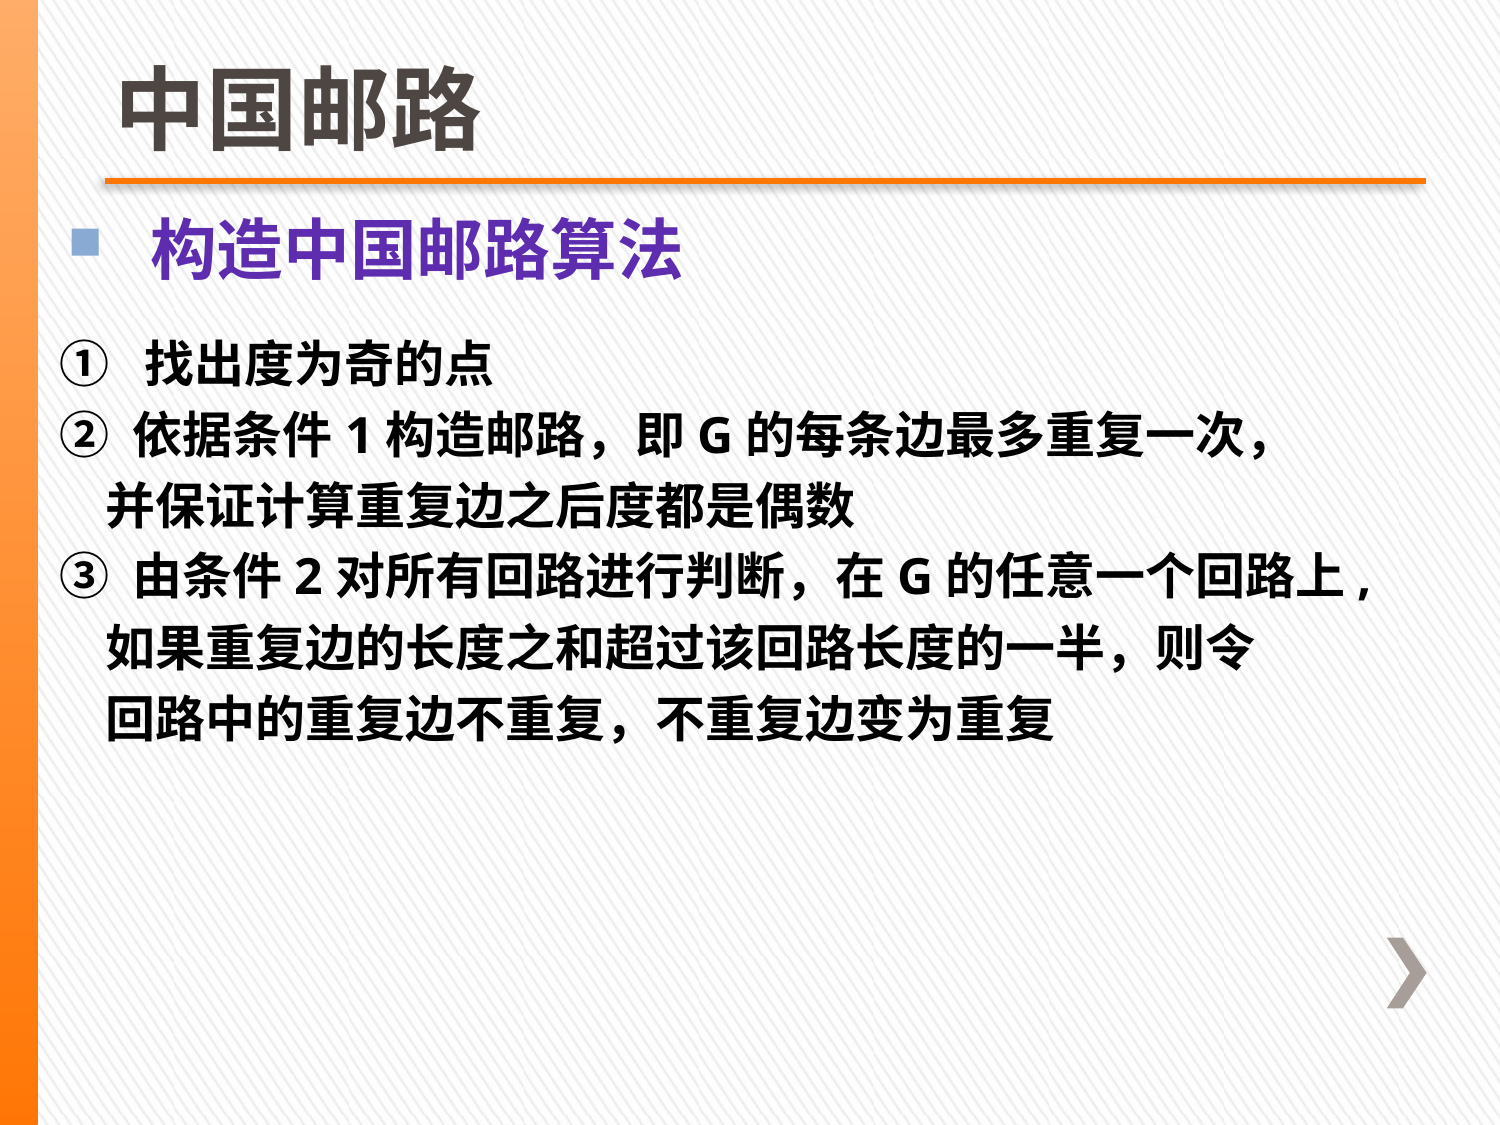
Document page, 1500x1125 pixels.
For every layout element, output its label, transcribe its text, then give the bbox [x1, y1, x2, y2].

text_box 中国邮路 [99, 0, 1422, 170]
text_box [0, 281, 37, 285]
text_box 构造中国邮路算法 [53, 200, 1500, 296]
text_box ① 找出度为奇的点 ② 依据条件1构造邮路，即G的每条边最多重复一次， 并保证计算重复边之后度都是偶数 ③ 由条件2对所有回路进行判断，在G的任意一个回路上, 如果重复边的长度之和超过该回路长度的一半，则令 回路中的重复边不重复，不重复边变为重复 [0, 318, 1463, 755]
